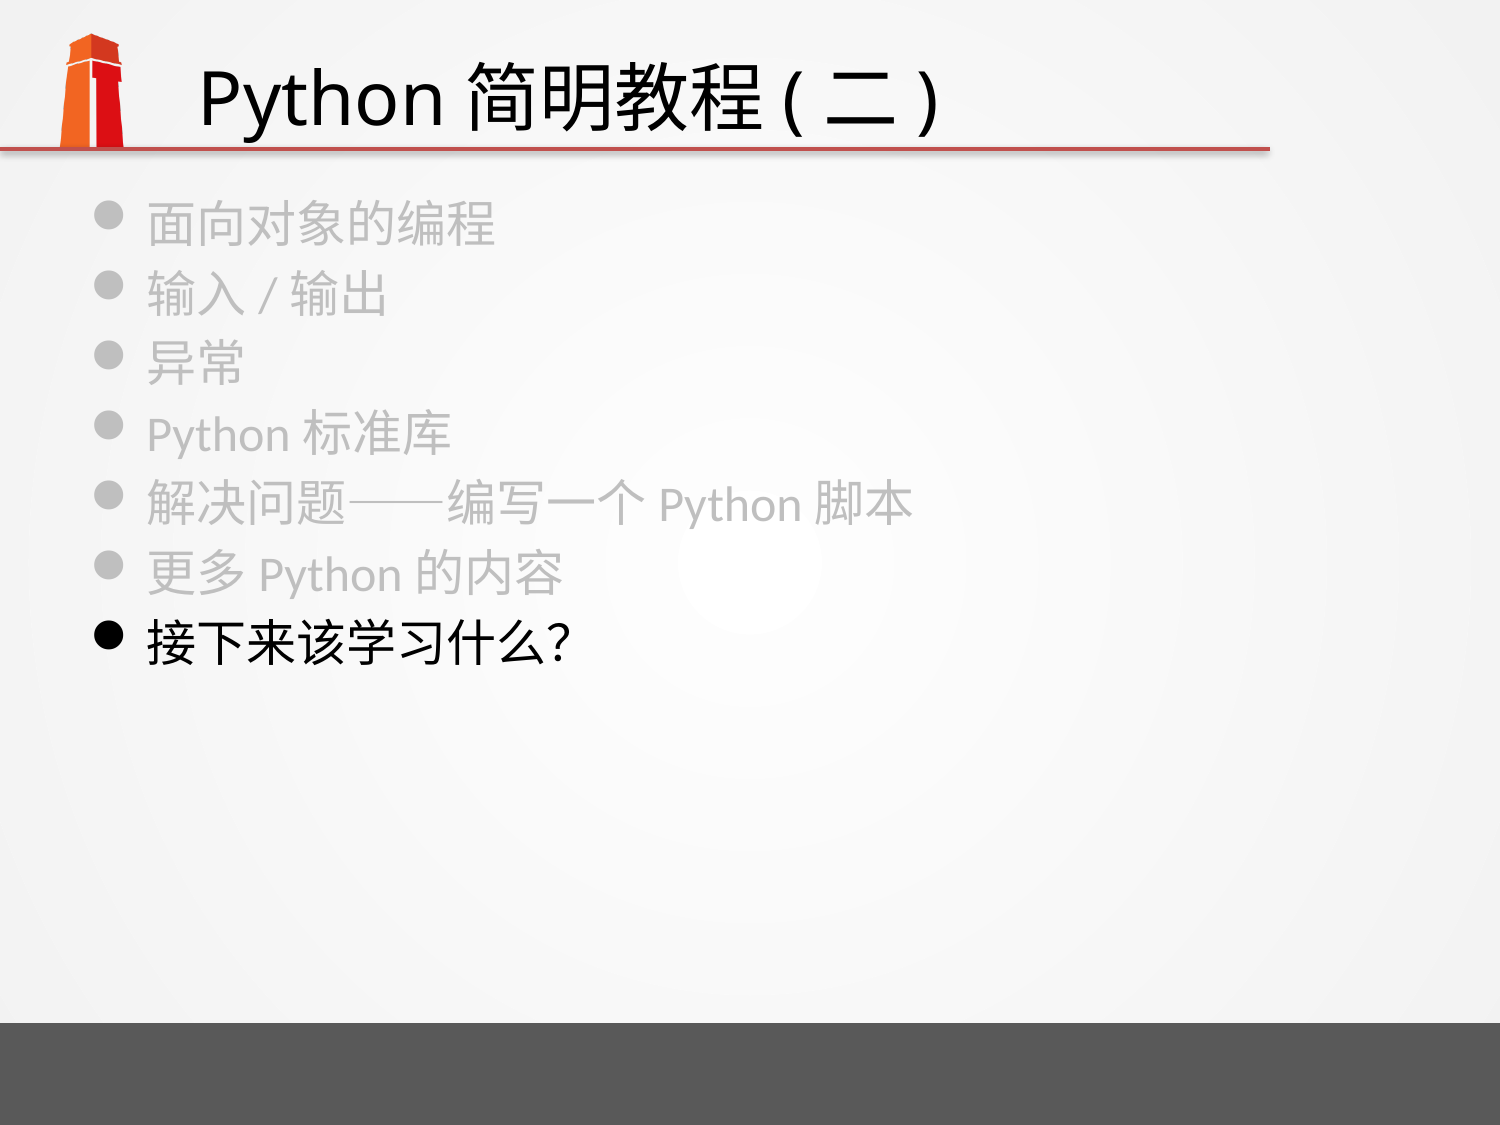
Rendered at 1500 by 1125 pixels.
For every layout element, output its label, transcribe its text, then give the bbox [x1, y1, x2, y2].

picture [16, 11, 166, 147]
title Python简明教程(二) [183, 42, 1270, 149]
list 面向对象的编程 输入/输出 异常 Python标准库 解决问题——编写一个Python脚本 更多Python的内容 接下来该学习什么？ [75, 184, 1425, 1005]
